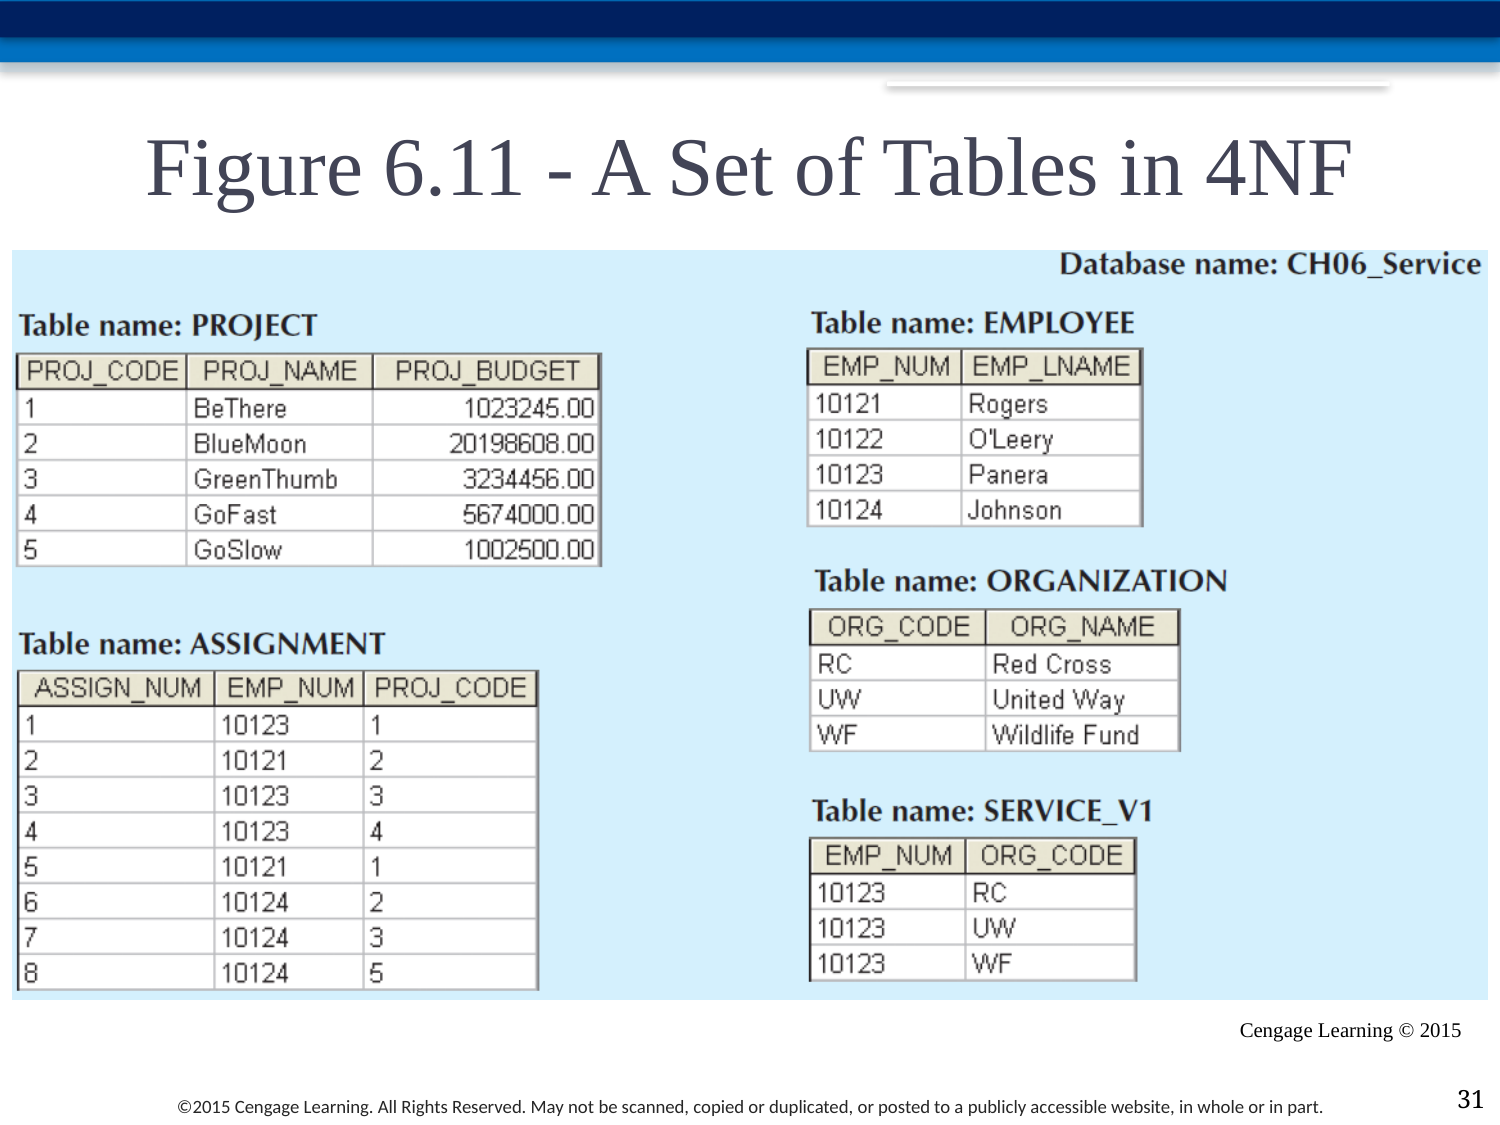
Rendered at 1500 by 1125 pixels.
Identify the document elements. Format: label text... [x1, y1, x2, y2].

picture [12, 250, 1488, 1001]
title Figure 6.11 - A Set of Tables in 4NF [75, 75, 1425, 248]
text_box Cengage Learning © 2015 [1224, 1009, 1488, 1050]
slide_number 31 [1425, 1074, 1500, 1125]
